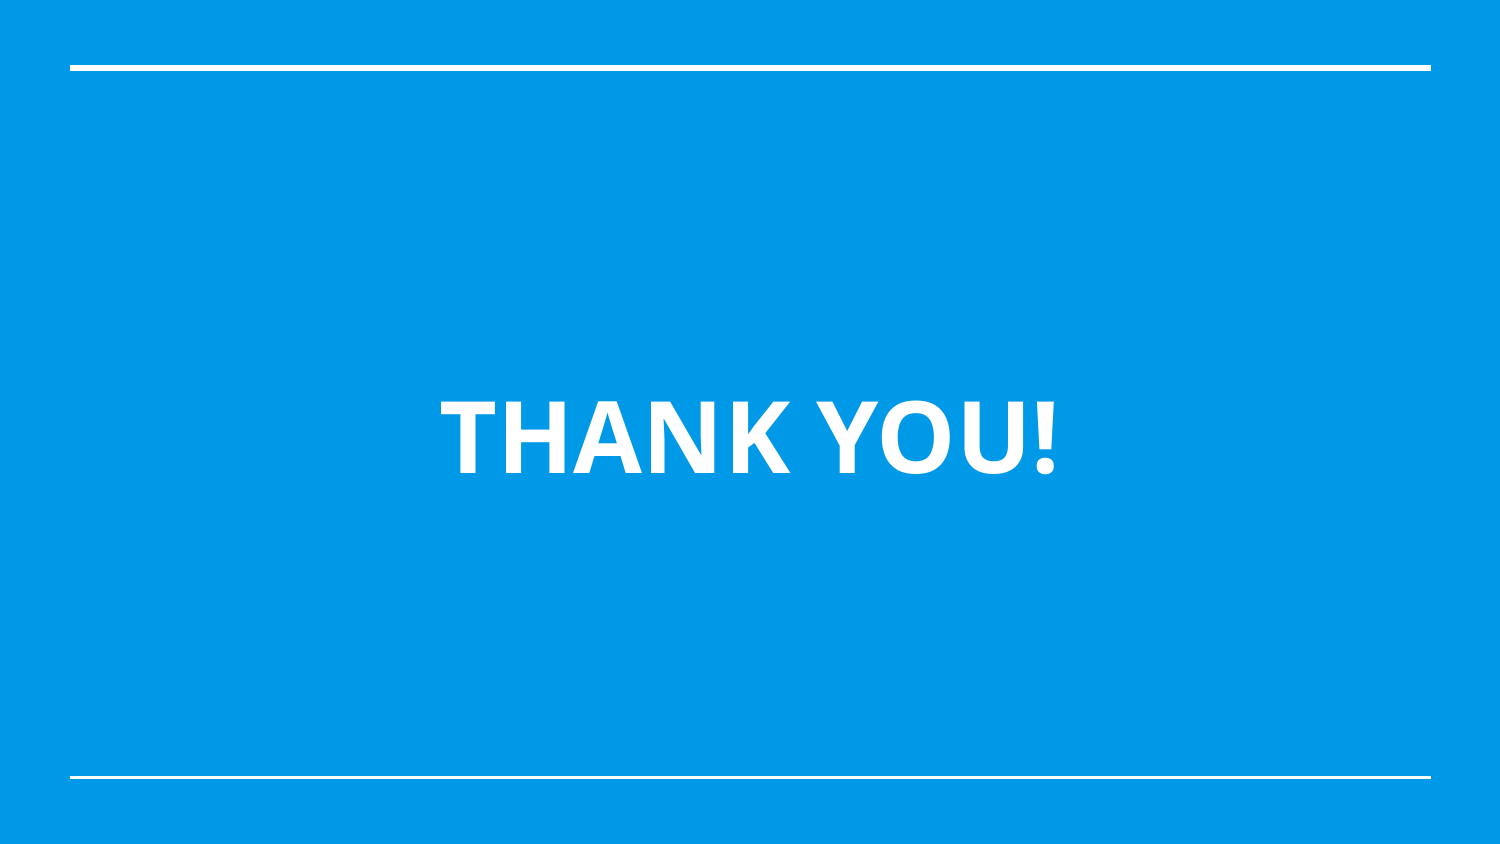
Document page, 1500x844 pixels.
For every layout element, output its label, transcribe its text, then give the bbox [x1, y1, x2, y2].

title THANK YOU! [75, 346, 1425, 522]
